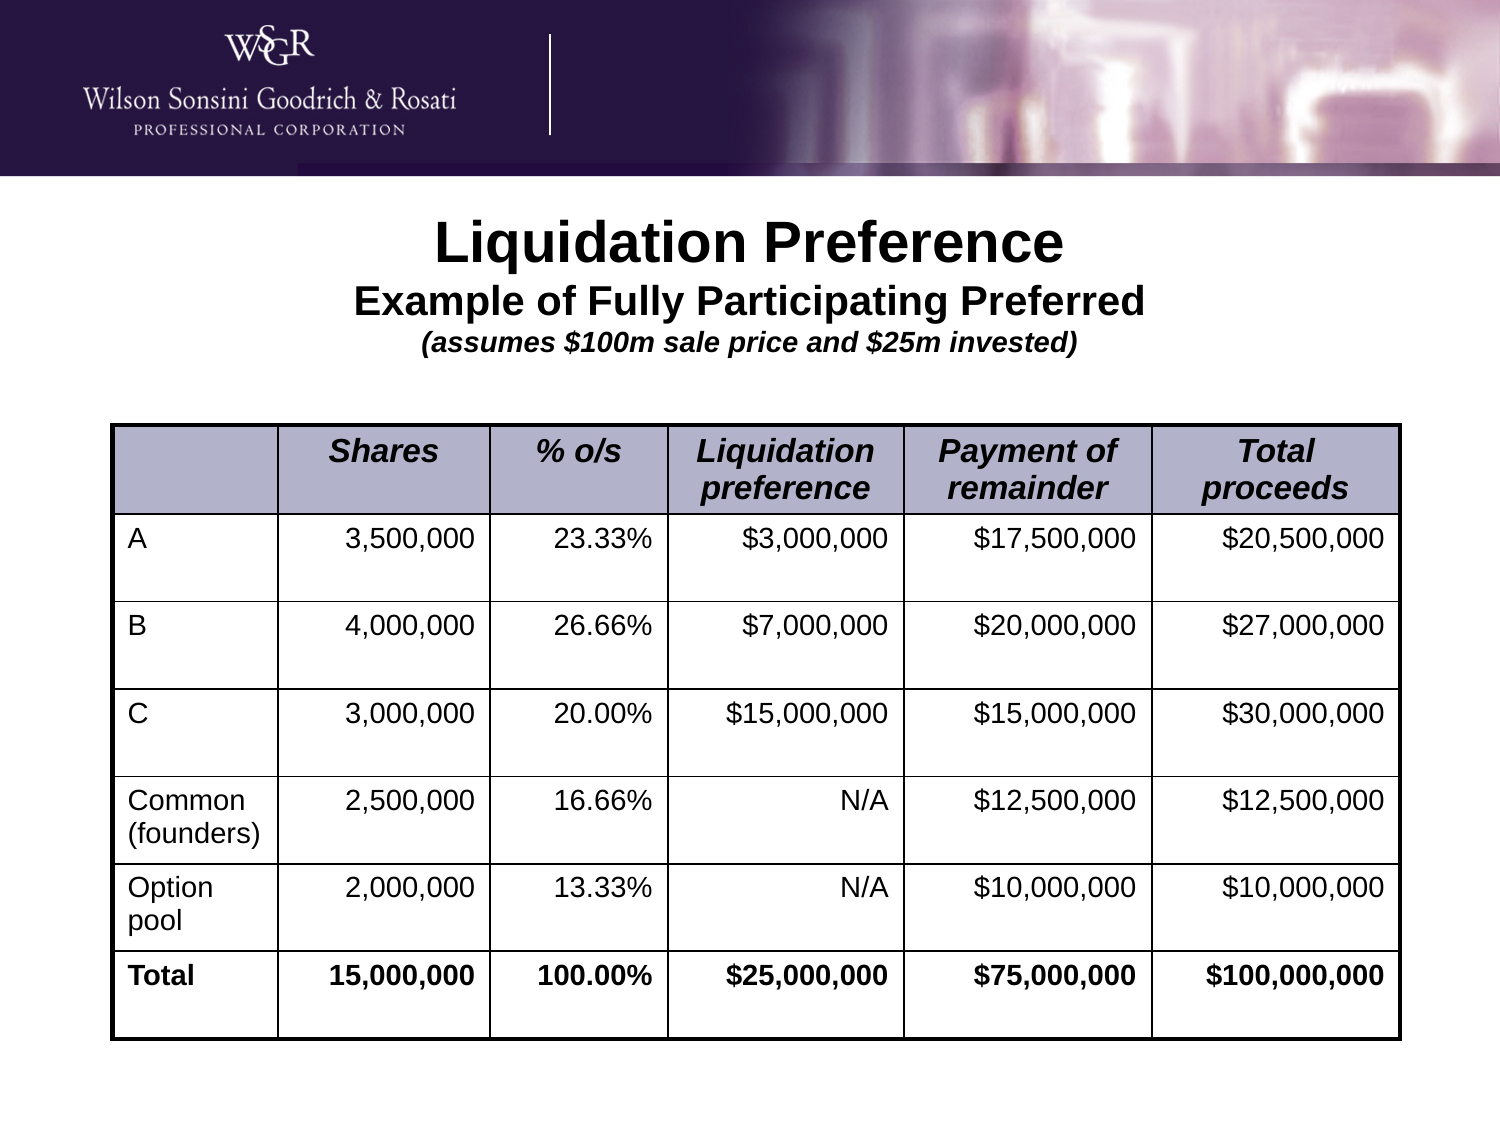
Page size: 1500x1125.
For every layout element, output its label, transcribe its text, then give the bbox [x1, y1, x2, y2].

table_cell $27,000,000 [1153, 602, 1398, 688]
table_cell $10,000,000 [905, 865, 1151, 950]
table_cell $15,000,000 [905, 690, 1151, 776]
table_header Shares [279, 427, 489, 513]
table_cell $3,000,000 [669, 515, 903, 601]
table_cell 16.66% [491, 777, 667, 863]
table_cell $30,000,000 [1153, 690, 1398, 776]
table_cell 15,000,000 [279, 952, 489, 1037]
table_cell $25,000,000 [669, 952, 903, 1037]
table_cell 2,000,000 [279, 865, 489, 950]
table_cell $7,000,000 [669, 602, 903, 688]
table_header Payment of remainder [905, 427, 1151, 513]
table_cell $75,000,000 [905, 952, 1151, 1037]
table_cell 100.00% [491, 952, 667, 1037]
table_cell 2,500,000 [279, 777, 489, 863]
table_cell N/A [669, 777, 903, 863]
table_cell 4,000,000 [279, 602, 489, 688]
table_cell 20.00% [491, 690, 667, 776]
table_header Total proceeds [1153, 427, 1398, 513]
table_cell $100,000,000 [1153, 952, 1398, 1037]
table_header [115, 427, 277, 513]
table_cell $12,500,000 [905, 777, 1151, 863]
table_cell $20,000,000 [905, 602, 1151, 688]
table_cell $20,500,000 [1153, 515, 1398, 601]
table_cell $10,000,000 [1153, 865, 1398, 950]
table_cell 23.33% [491, 515, 667, 601]
table_cell Option pool [115, 865, 277, 950]
table_cell 3,000,000 [279, 690, 489, 776]
table_cell Total [115, 952, 277, 1037]
table_cell $12,500,000 [1153, 777, 1398, 863]
table_header Liquidation preference [669, 427, 903, 513]
title Liquidation Preference Example of Fully Participating Preferred (assumes $100m sale price and $25m invested) [74, 212, 1426, 351]
table_cell 26.66% [491, 602, 667, 688]
table_cell A [115, 515, 277, 601]
table_cell B [115, 602, 277, 688]
table_cell Common (founders) [115, 777, 277, 863]
table_cell 3,500,000 [279, 515, 489, 601]
table_cell 13.33% [491, 865, 667, 950]
table_cell $17,500,000 [905, 515, 1151, 601]
table_header % o/s [491, 427, 667, 513]
table_cell N/A [669, 865, 903, 950]
table_cell C [115, 690, 277, 776]
picture [0, 0, 1500, 1125]
table_cell $15,000,000 [669, 690, 903, 776]
